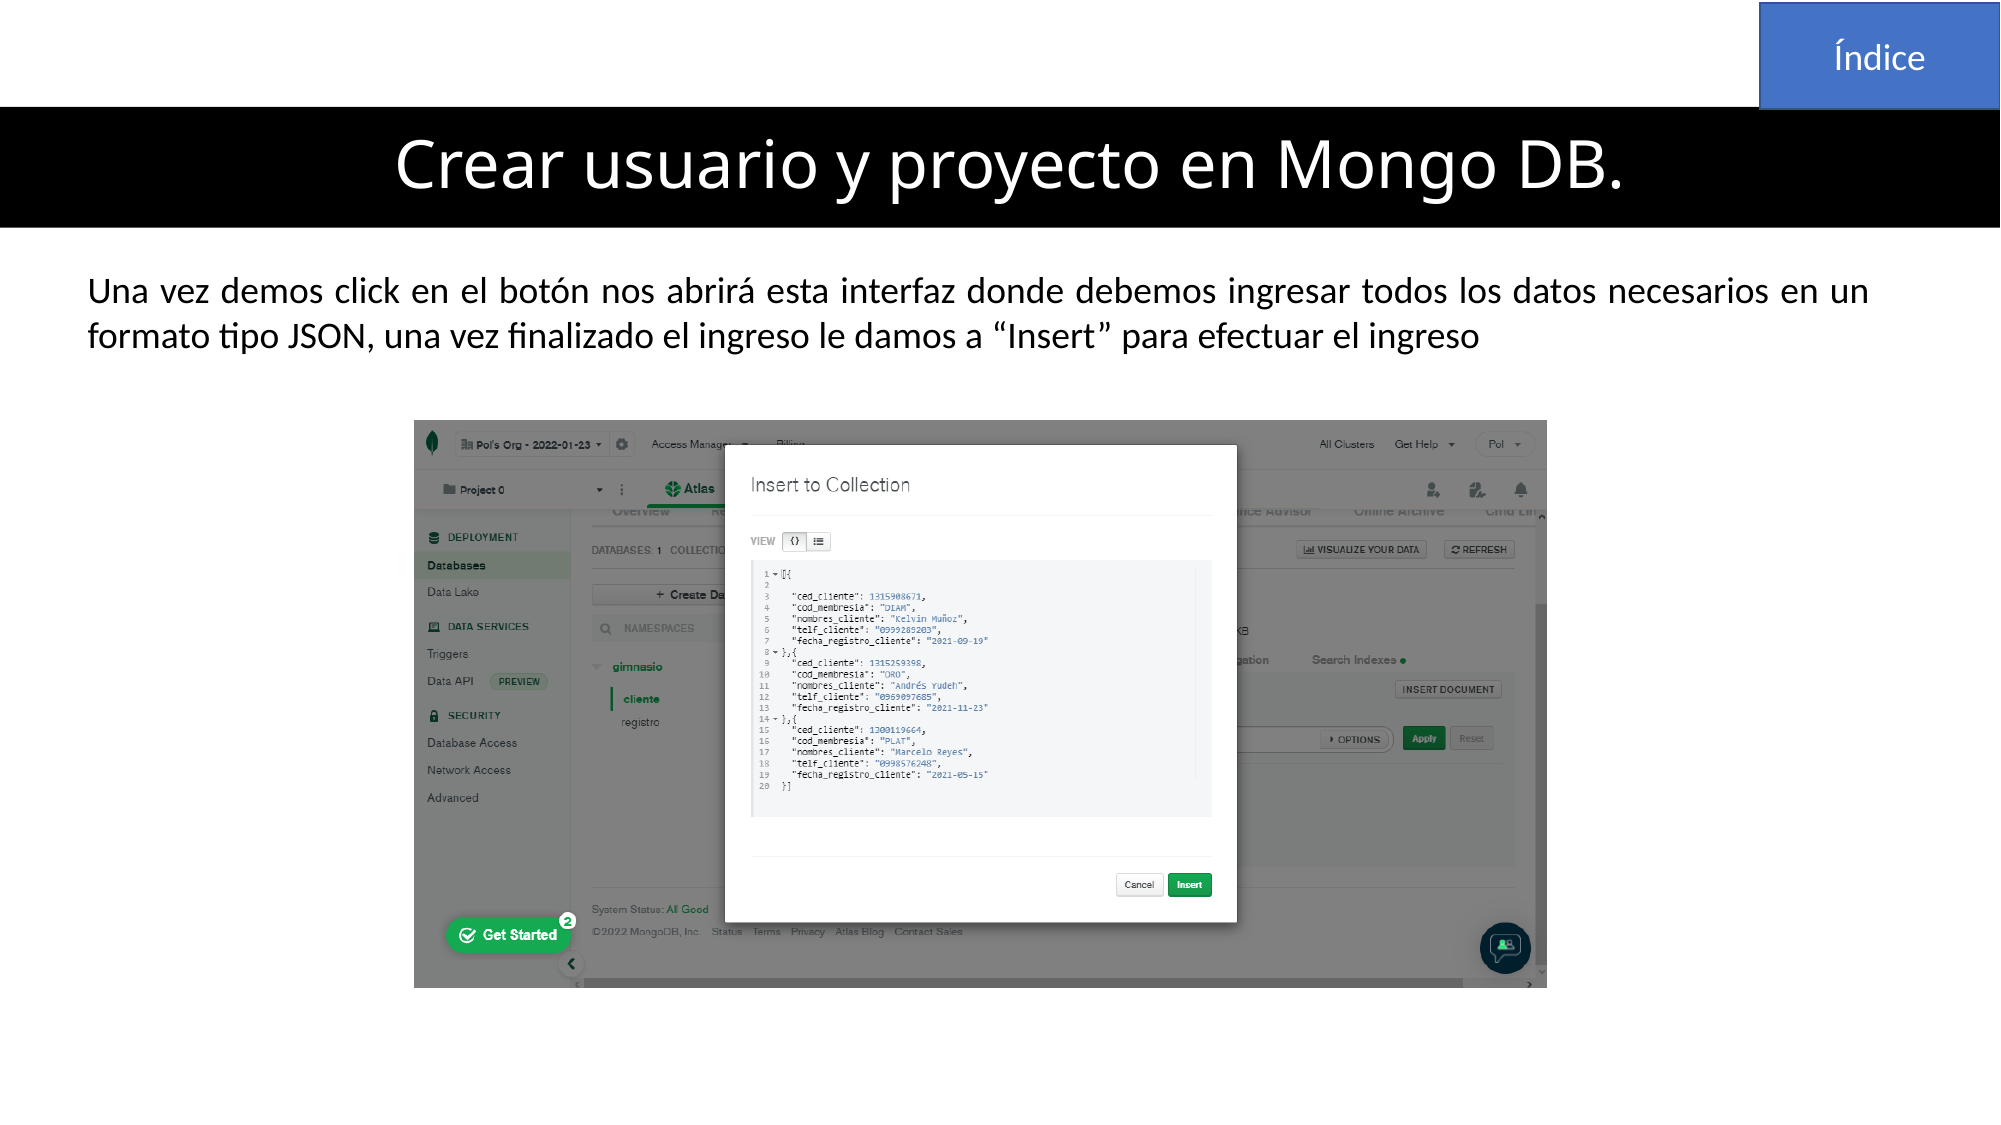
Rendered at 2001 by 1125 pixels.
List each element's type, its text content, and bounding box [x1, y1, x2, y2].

text_box [0, 106, 2000, 229]
text_box Índice [1759, 2, 2000, 110]
text_box Una vez demos click en el botón nos abrirá esta interfaz donde debemos ingresar todos los datos necesarios en un formato tipo JSON, una vez finalizado el ingreso le damos a “Insert” para efectuar el ingreso [72, 258, 1884, 364]
picture [414, 420, 1547, 988]
title Crear usuario y proyecto en Mongo DB. [91, 105, 1931, 228]
